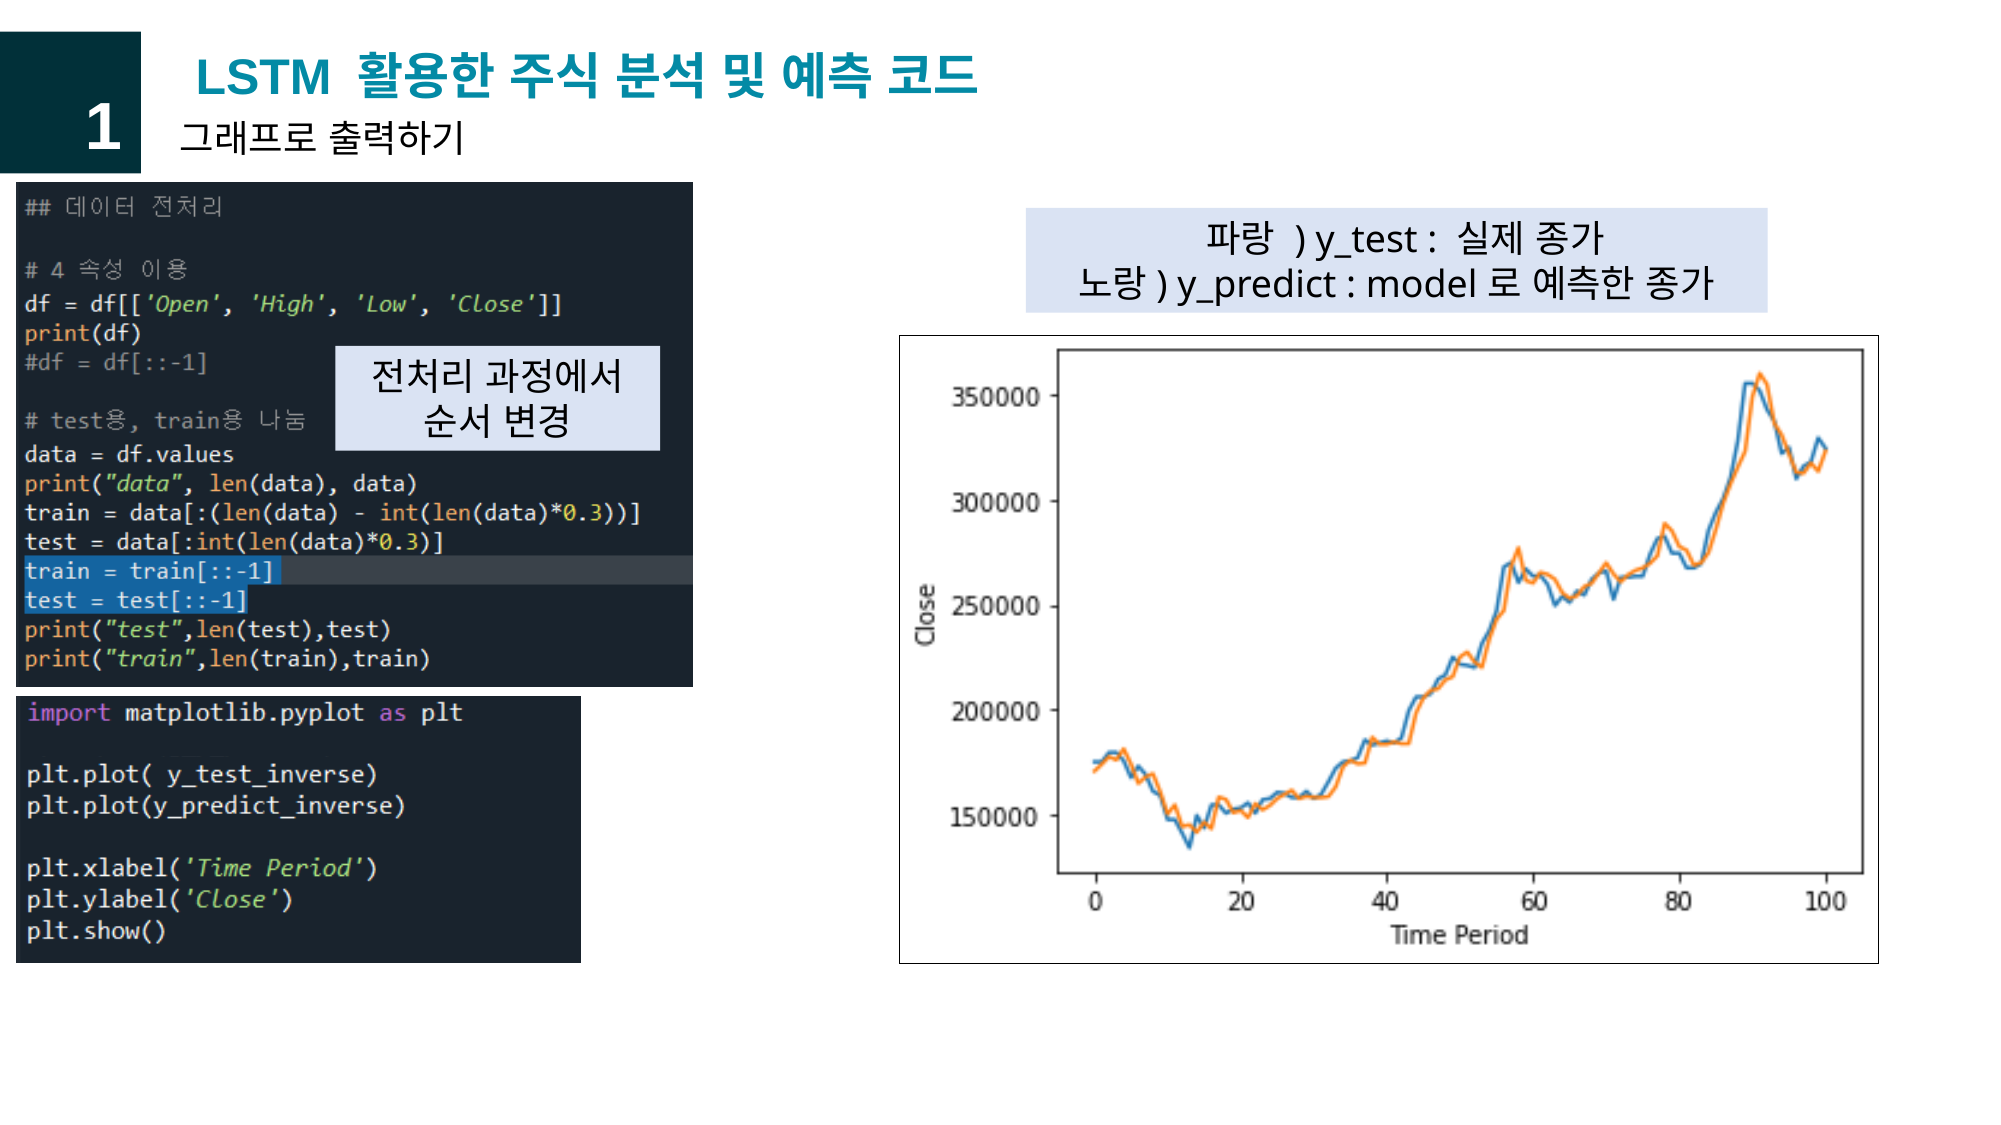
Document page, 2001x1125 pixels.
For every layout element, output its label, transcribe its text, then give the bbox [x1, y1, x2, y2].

text_box 1 [70, 75, 137, 171]
text_box 파랑 ) y_test : 실제 종가 노랑) y_predict : model로 예측한 종가 [1025, 207, 1768, 313]
text_box [0, 31, 142, 174]
picture [16, 696, 581, 1088]
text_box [149, 37, 1026, 168]
picture [16, 182, 693, 687]
picture [899, 335, 1879, 964]
